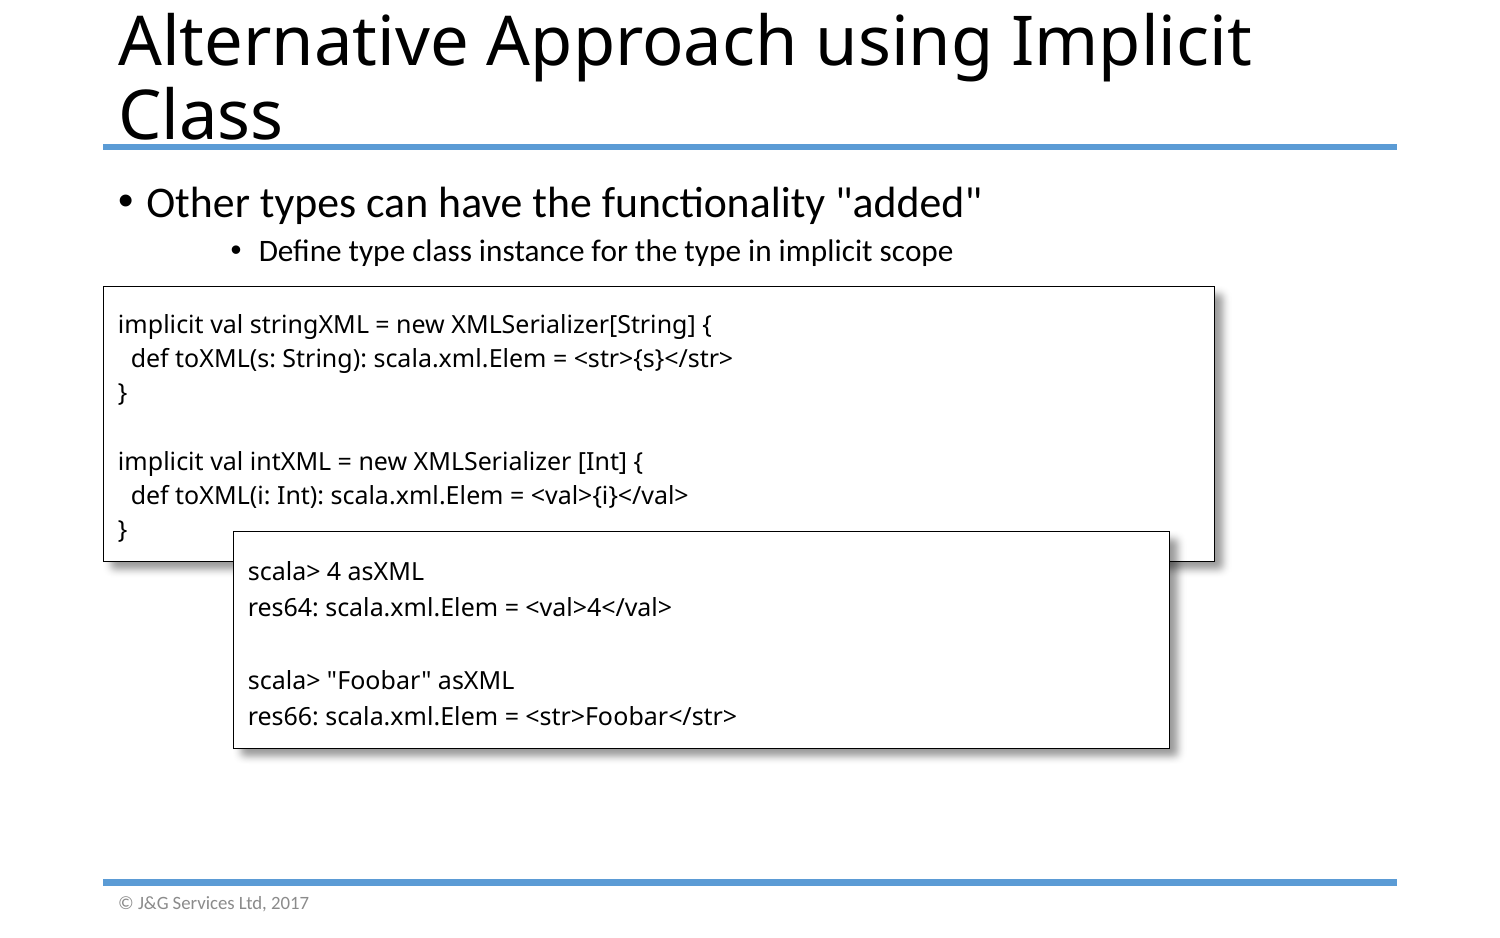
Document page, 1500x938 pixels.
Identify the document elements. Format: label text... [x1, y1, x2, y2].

list Other types can have the functionality "added" Define type class instance for the type in implicit scope [103, 172, 1397, 333]
text_box scala> 4 asXML res64: scala.xml.Elem = <val>4</val> scala> "Foobar" asXML res66: scala.xml.Elem = <str>Foobar</str> [233, 531, 1170, 749]
title Alternative Approach using Implicit Class [103, 27, 1397, 133]
text_box implicit val stringXML = new XMLSerializer[String] { def toXML(s: String): scala.xml.Elem = <str>{s}</str> } implicit val intXML = new XMLSerializer [Int] { def toXML(i: Int): scala.xml.Elem = <val>{i}</val> } [103, 286, 1215, 562]
